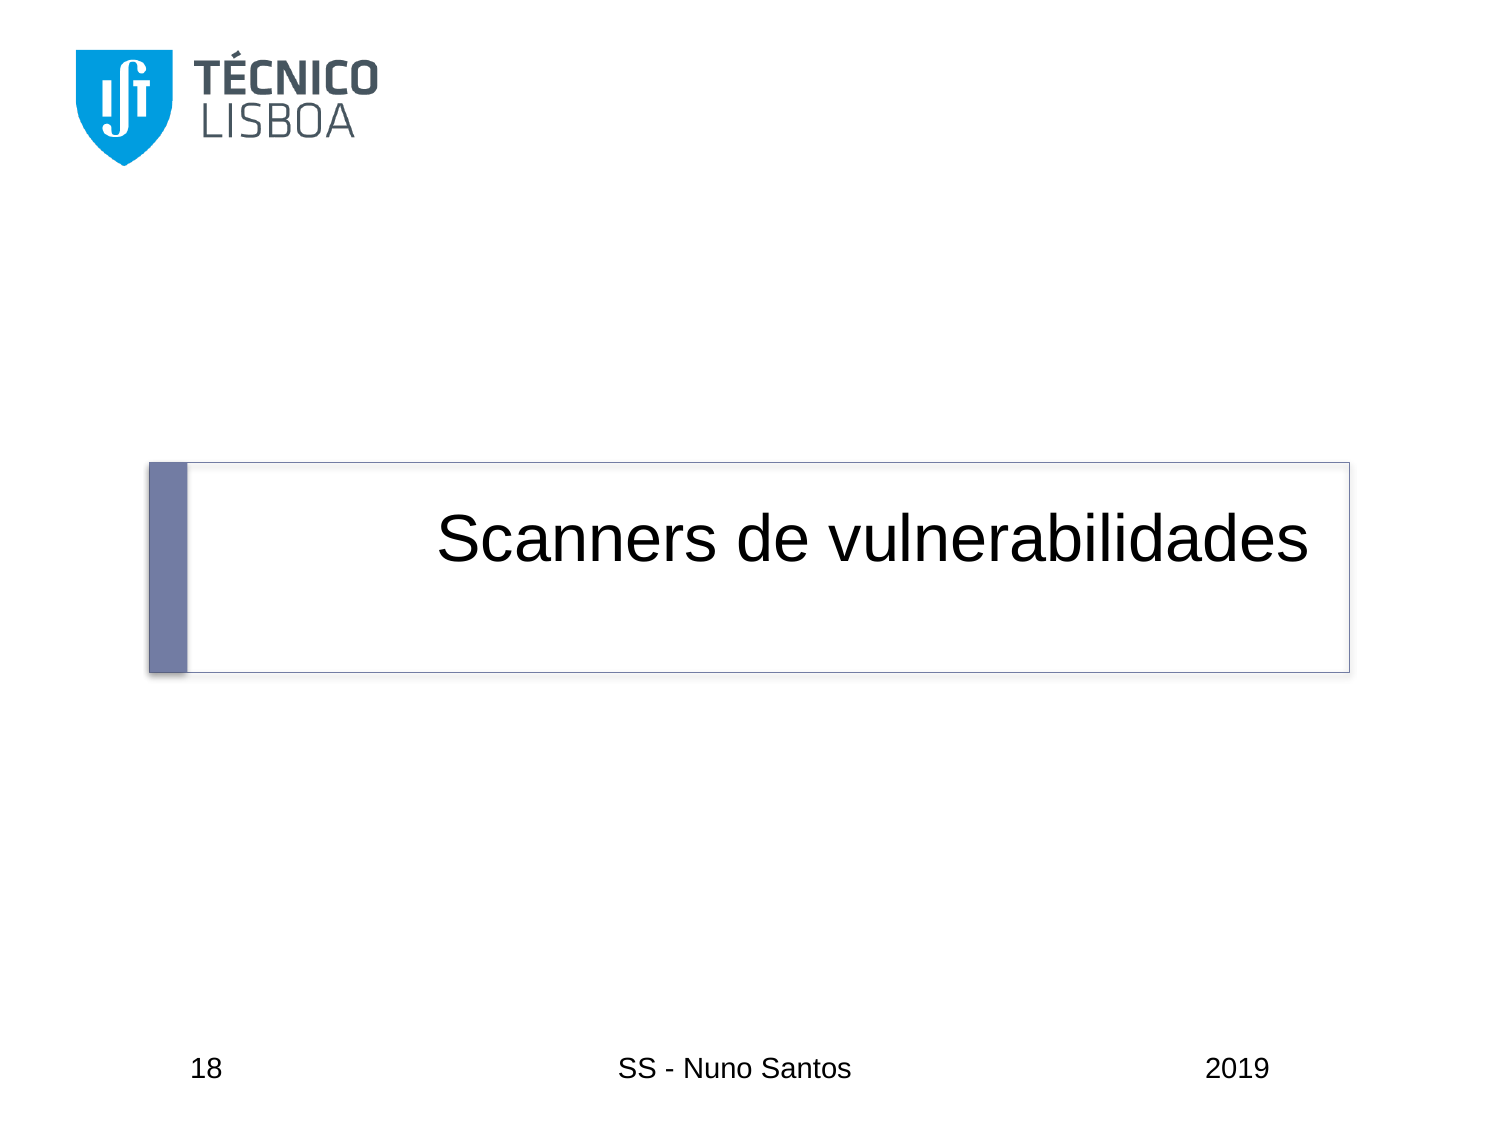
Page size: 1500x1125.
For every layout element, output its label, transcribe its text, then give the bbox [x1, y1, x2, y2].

title Scanners de vulnerabilidades [200, 487, 1325, 663]
footer SS - Nuno Santos [425, 1042, 1046, 1103]
picture [68, 42, 388, 175]
slide_number 2019 [1050, 1042, 1425, 1103]
slide_number 18 [175, 1042, 425, 1103]
